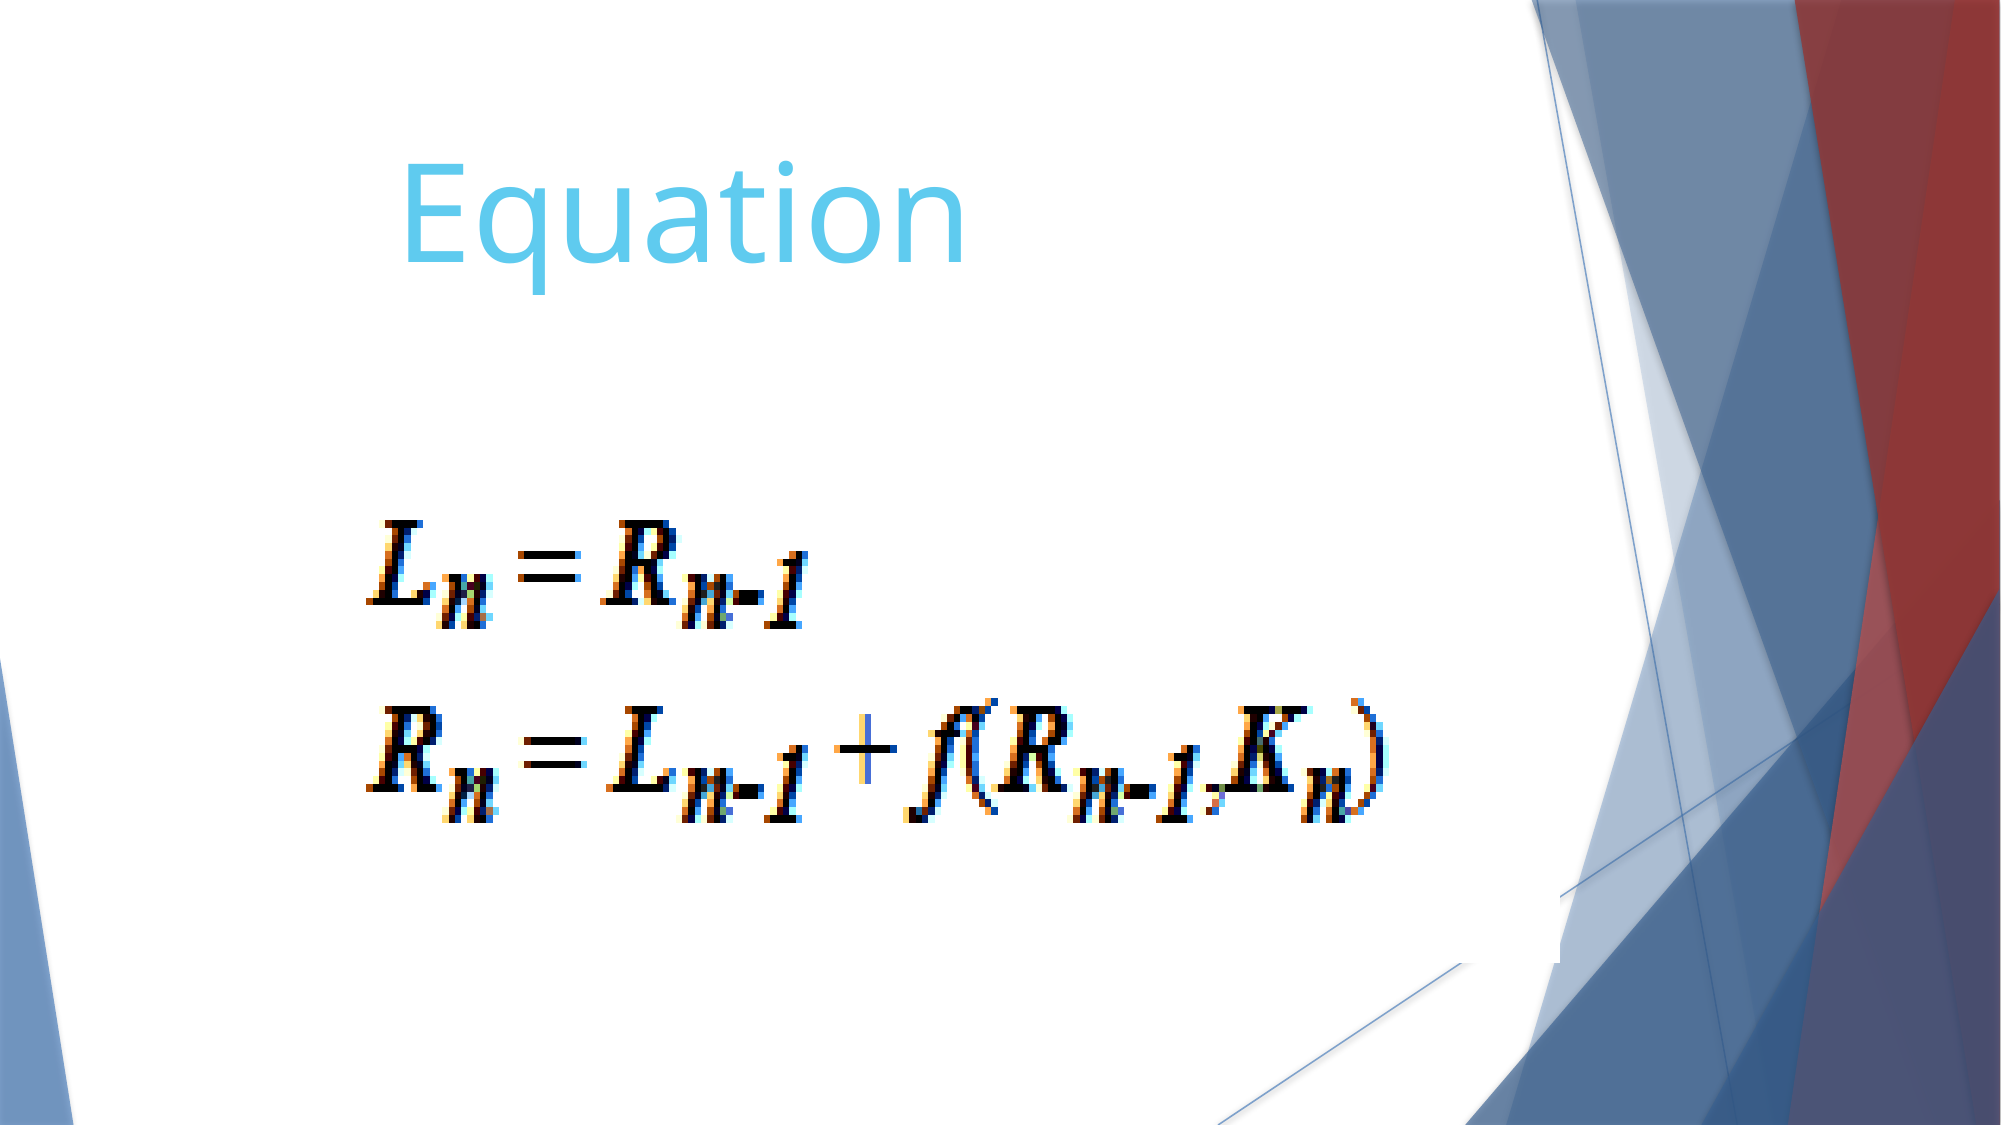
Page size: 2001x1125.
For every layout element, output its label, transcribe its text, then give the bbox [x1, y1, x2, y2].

text_box Equation [381, 117, 1792, 335]
picture [164, 334, 1561, 963]
